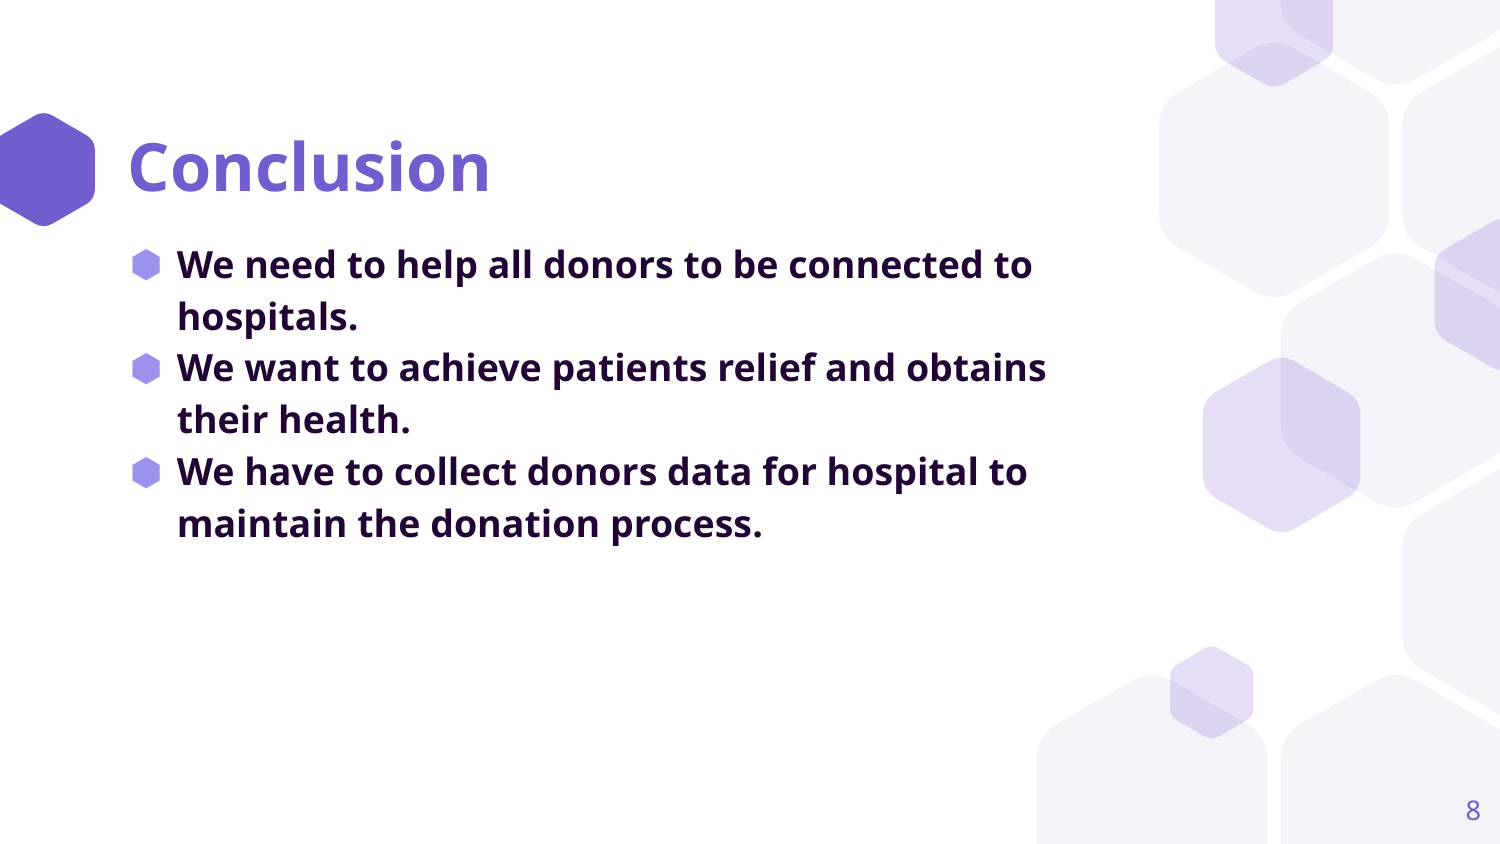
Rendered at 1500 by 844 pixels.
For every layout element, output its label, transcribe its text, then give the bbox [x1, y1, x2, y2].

list We need to help all donors to be connected to hospitals. We want to achieve patients relief and obtains their health. We have to collect donors data for hospital to maintain the donation process. [129, 234, 1148, 789]
title Conclusion [127, 137, 1224, 203]
slide_number 8 [1391, 779, 1482, 844]
